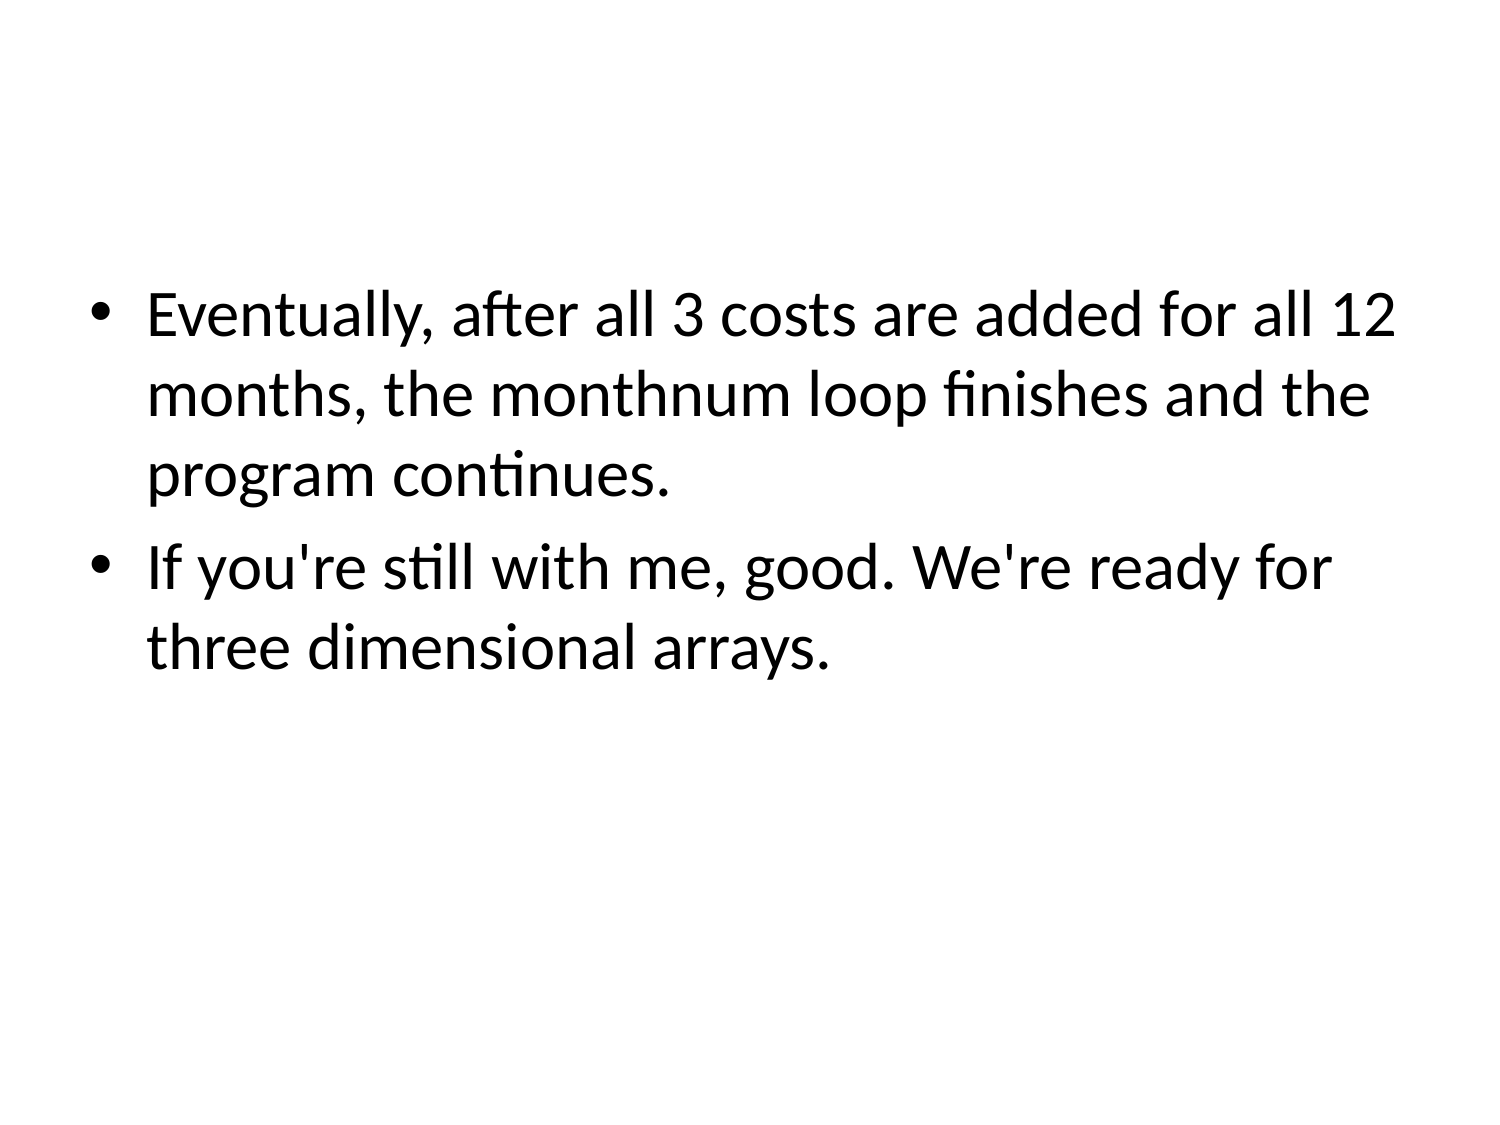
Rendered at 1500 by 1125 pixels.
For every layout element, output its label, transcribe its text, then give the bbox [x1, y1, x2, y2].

list Eventually, after all 3 costs are added for all 12 months, the monthnum loop finishes and the program continues. If you're still with me, good. We're ready for three dimensional arrays. [75, 262, 1425, 1005]
